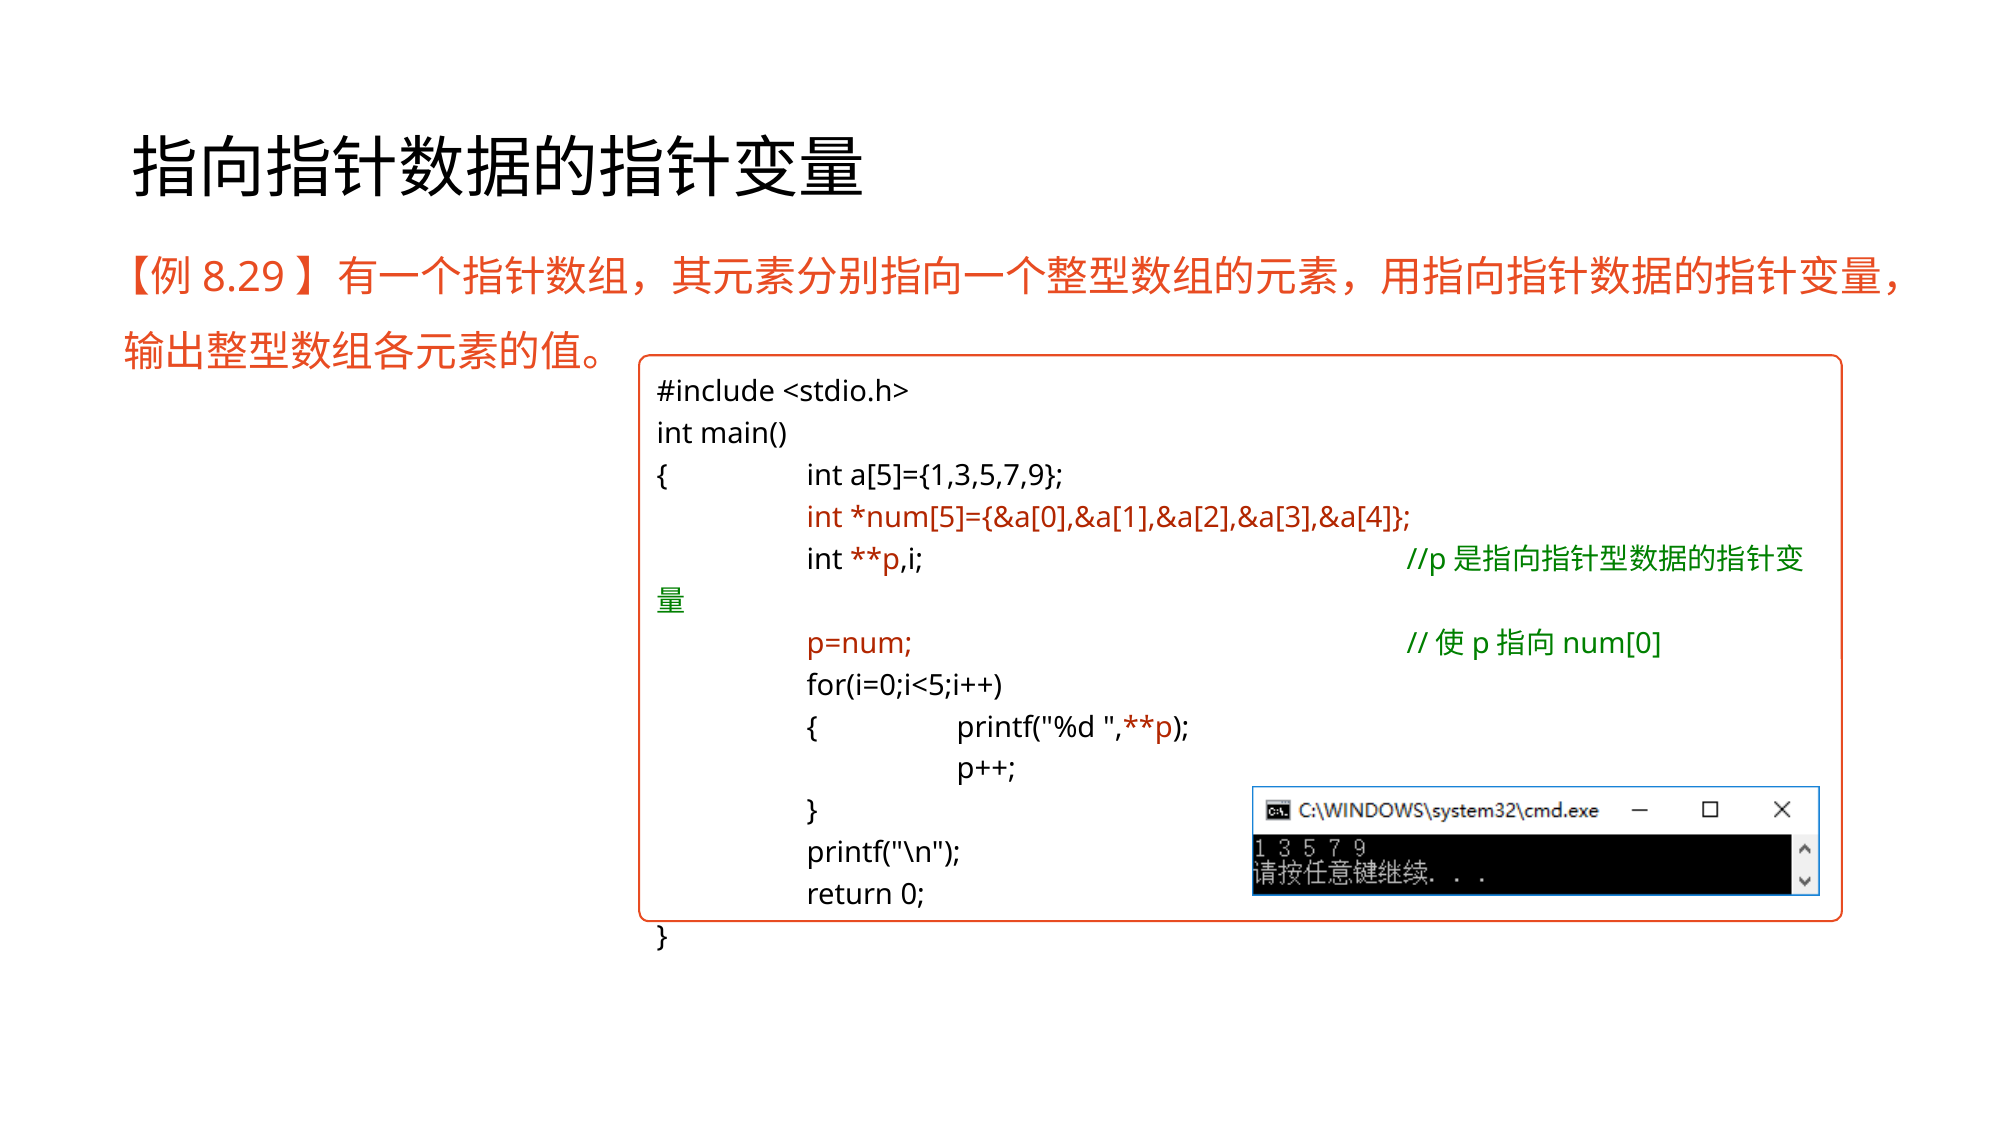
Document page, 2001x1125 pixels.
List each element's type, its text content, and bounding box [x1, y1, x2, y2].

list 【例8.29】有一个指针数组，其元素分别指向一个整型数组的元素，用指向指针数据的指针变量，输出整型数组各元素的值。 [93, 217, 1924, 309]
title 指向指针数据的指针变量 [116, 91, 1842, 217]
text_box #include <stdio.h> int main() { int a[5]={1,3,5,7,9}; int *num[5]={&a[0],&a[1],&a[2],&a[3],&a[4]}; int **p,i; //p是指向指针型数据的指针变量 p=num; //使p指向num[0] for(i=0;i<5;i++) { printf("%d ",**p); p++; } printf("\n"); return 0; } [638, 354, 1843, 923]
picture [1252, 786, 1820, 896]
